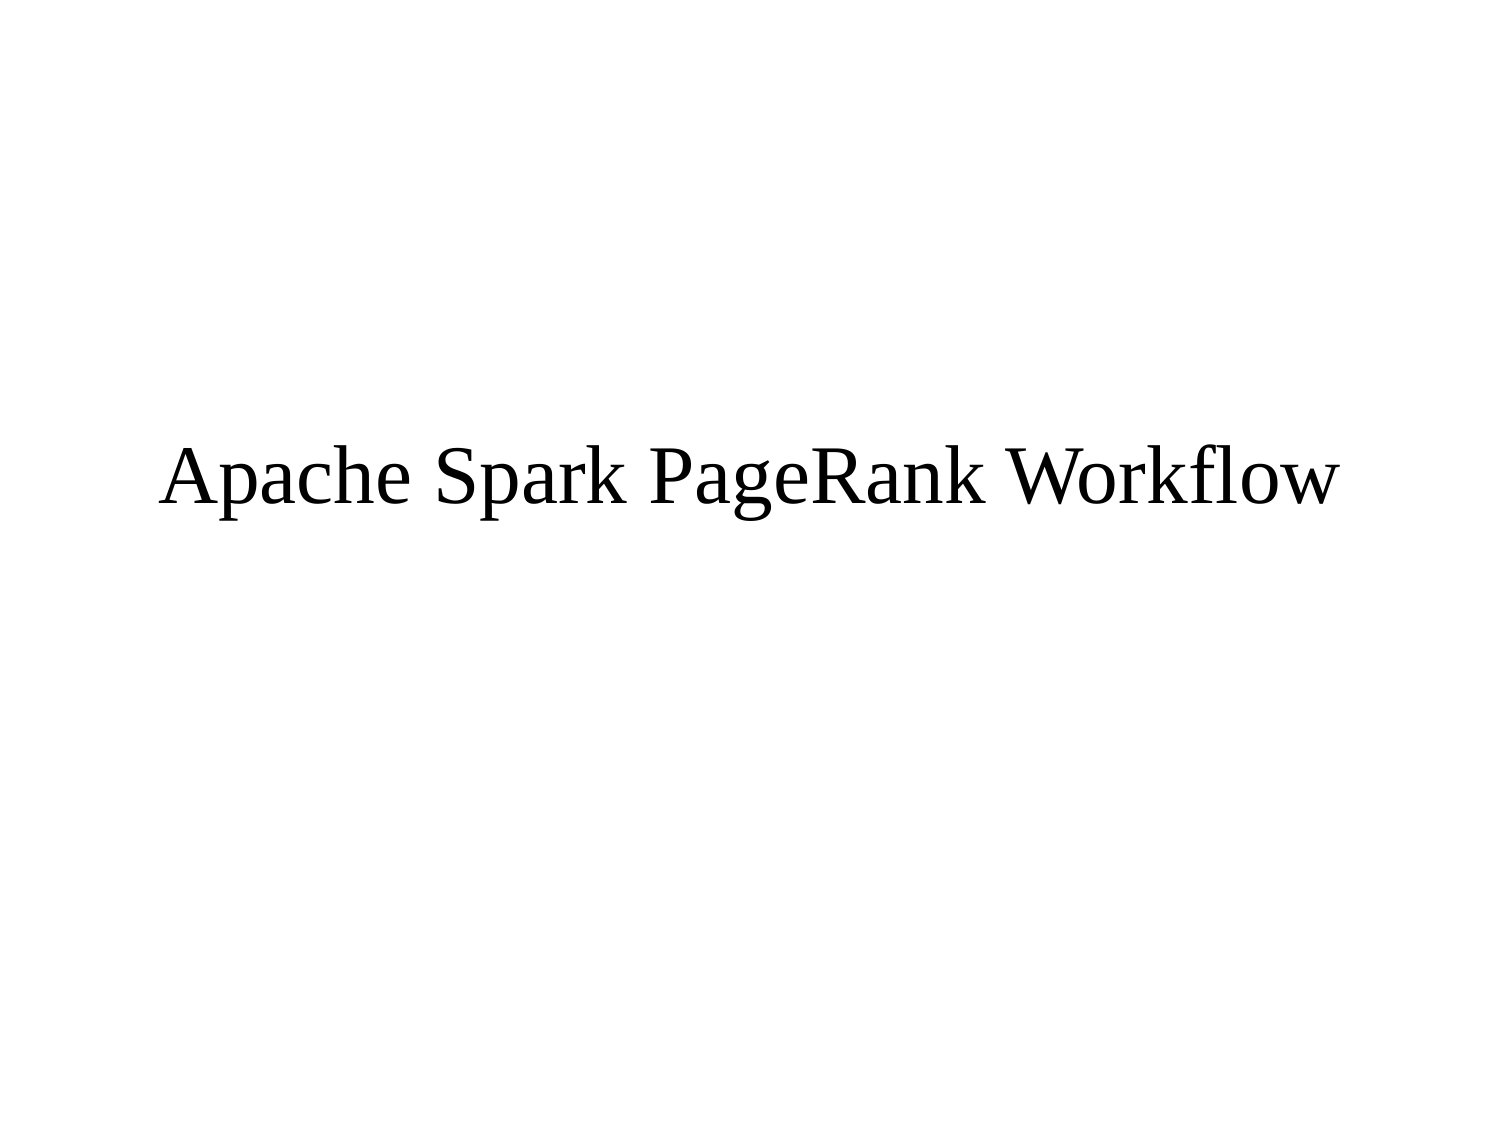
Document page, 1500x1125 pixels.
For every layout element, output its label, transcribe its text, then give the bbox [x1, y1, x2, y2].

title Apache Spark PageRank Workflow [112, 349, 1388, 591]
